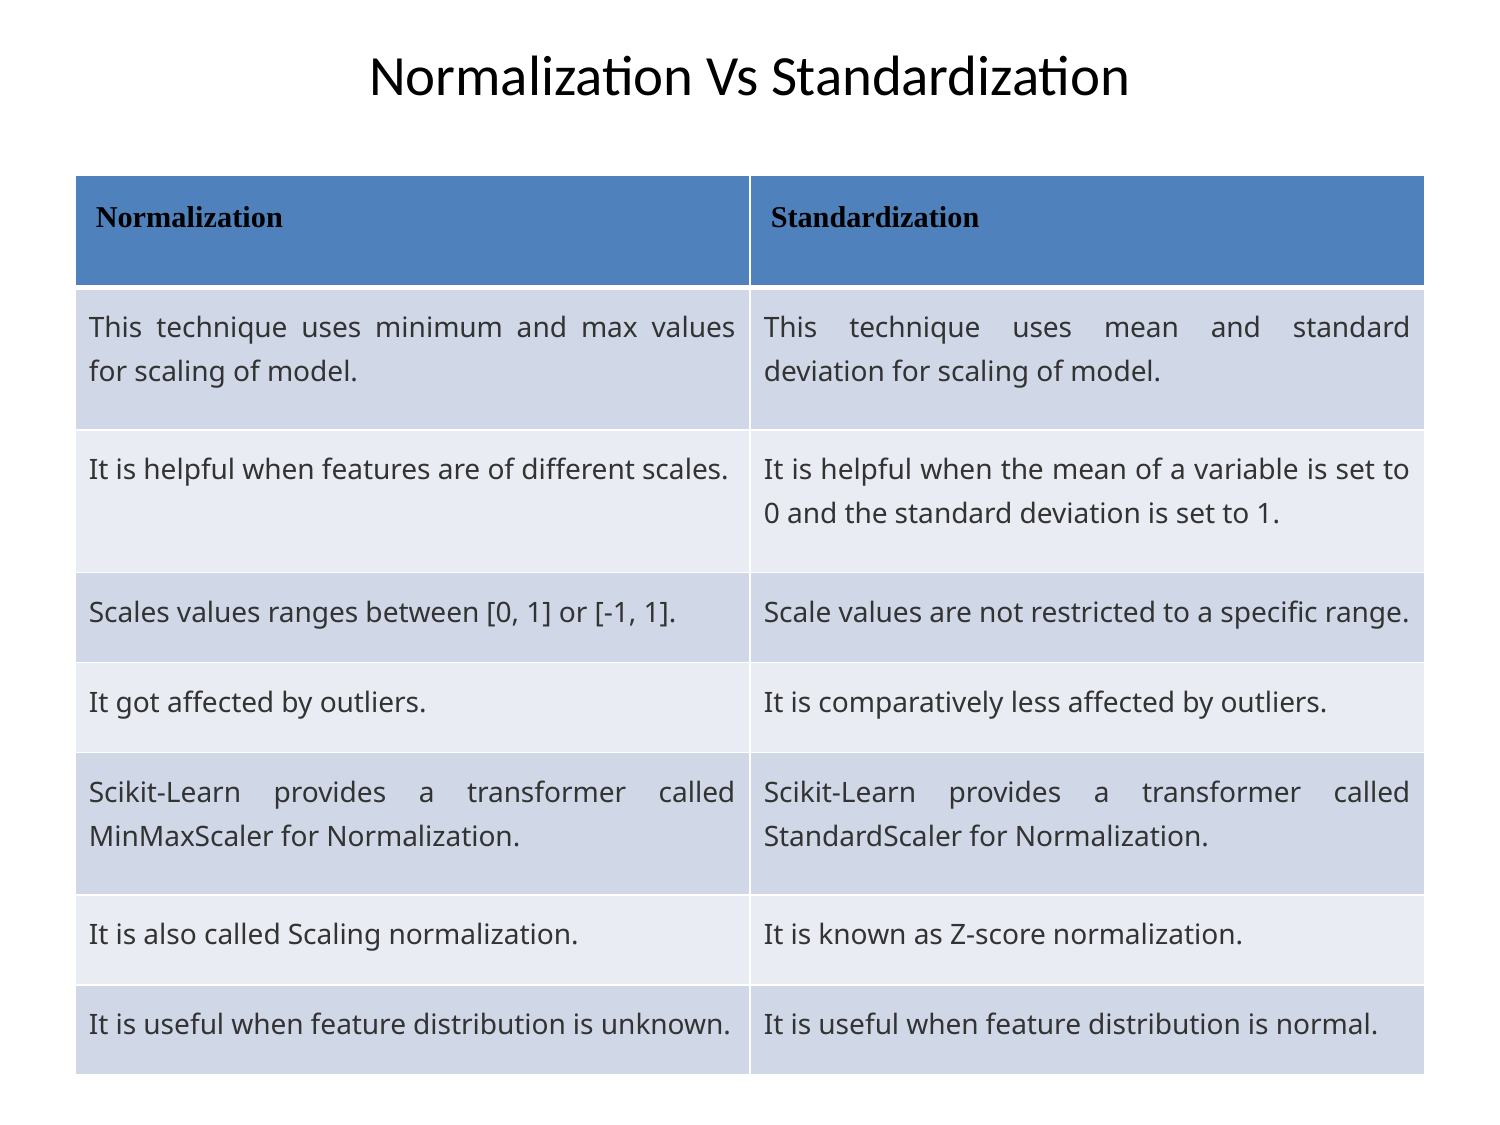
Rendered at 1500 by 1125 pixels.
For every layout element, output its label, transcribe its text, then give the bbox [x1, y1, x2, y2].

title Normalization Vs Standardization [75, 45, 1425, 175]
table_cell It is useful when feature distribution is unknown. [76, 986, 749, 1074]
table_cell It is comparatively less affected by outliers. [751, 663, 1424, 752]
table_cell Scale values are not restricted to a specific range. [751, 573, 1424, 662]
table_cell It is known as Z-score normalization. [751, 896, 1424, 984]
table_cell It is also called Scaling normalization. [76, 896, 749, 984]
table_cell It is useful when feature distribution is normal. [751, 986, 1424, 1074]
table_cell This technique uses minimum and max values for scaling of model. [76, 290, 749, 429]
table_cell Scales values ranges between [0, 1] or [-1, 1]. [76, 573, 749, 662]
table_cell Scikit-Learn provides a transformer called MinMaxScaler for Normalization. [76, 753, 749, 894]
table_header Standardization [751, 176, 1424, 285]
table_cell It is helpful when the mean of a variable is set to 0 and the standard deviation is set to 1. [751, 431, 1424, 572]
table_cell It is helpful when features are of different scales. [76, 431, 749, 572]
table_cell Scikit-Learn provides a transformer called StandardScaler for Normalization. [751, 753, 1424, 894]
table_cell It got affected by outliers. [76, 663, 749, 752]
table_header Normalization [76, 176, 749, 285]
table_cell This technique uses mean and standard deviation for scaling of model. [751, 290, 1424, 429]
